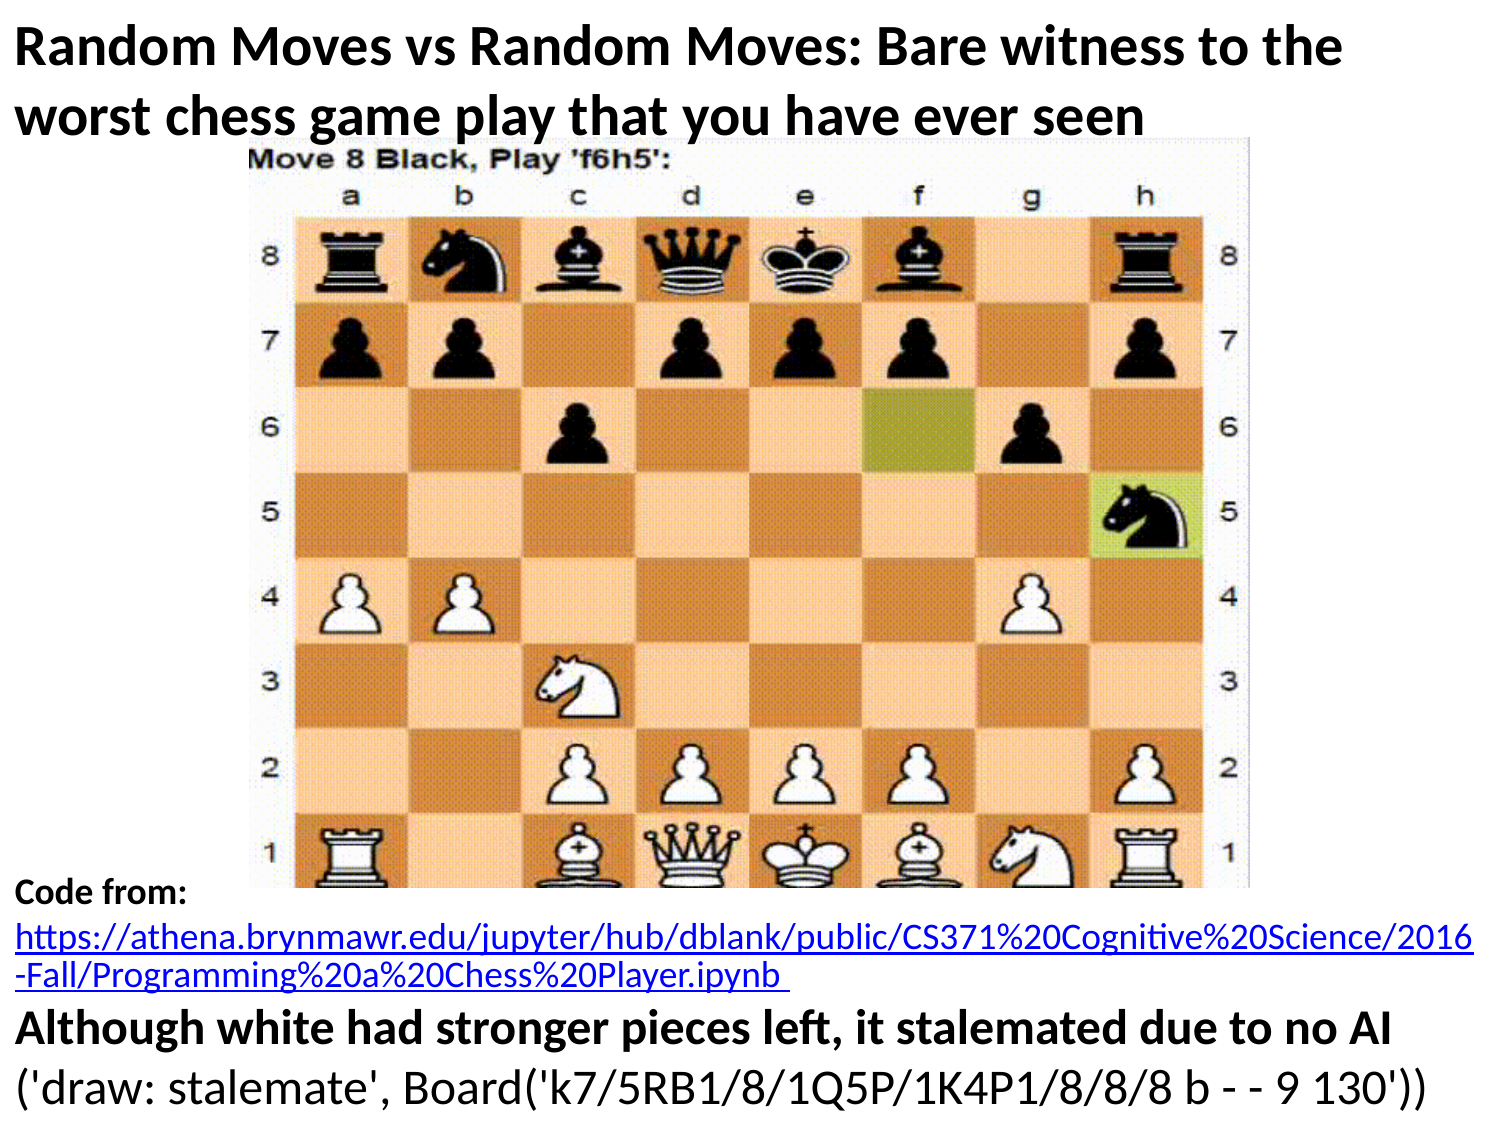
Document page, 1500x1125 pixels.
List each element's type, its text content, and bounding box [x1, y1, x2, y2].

picture [249, 137, 1251, 888]
text_box Random Moves vs Random Moves: Bare witness to the worst chess game play that you have ever seen Code from: https://athena.brynmawr.edu/jupyter/hub/dblank/public/CS371%20Cognitive%20Science/2016-Fall/Programming%20a%20Chess%20Player.ipynb Although white had stronger pieces left, it stalemated due to no AI ('draw: stalemate', Board('k7/5RB1/8/1Q5P/1K4P1/8/8/8 b - - 9 130')) [0, 0, 1500, 1085]
